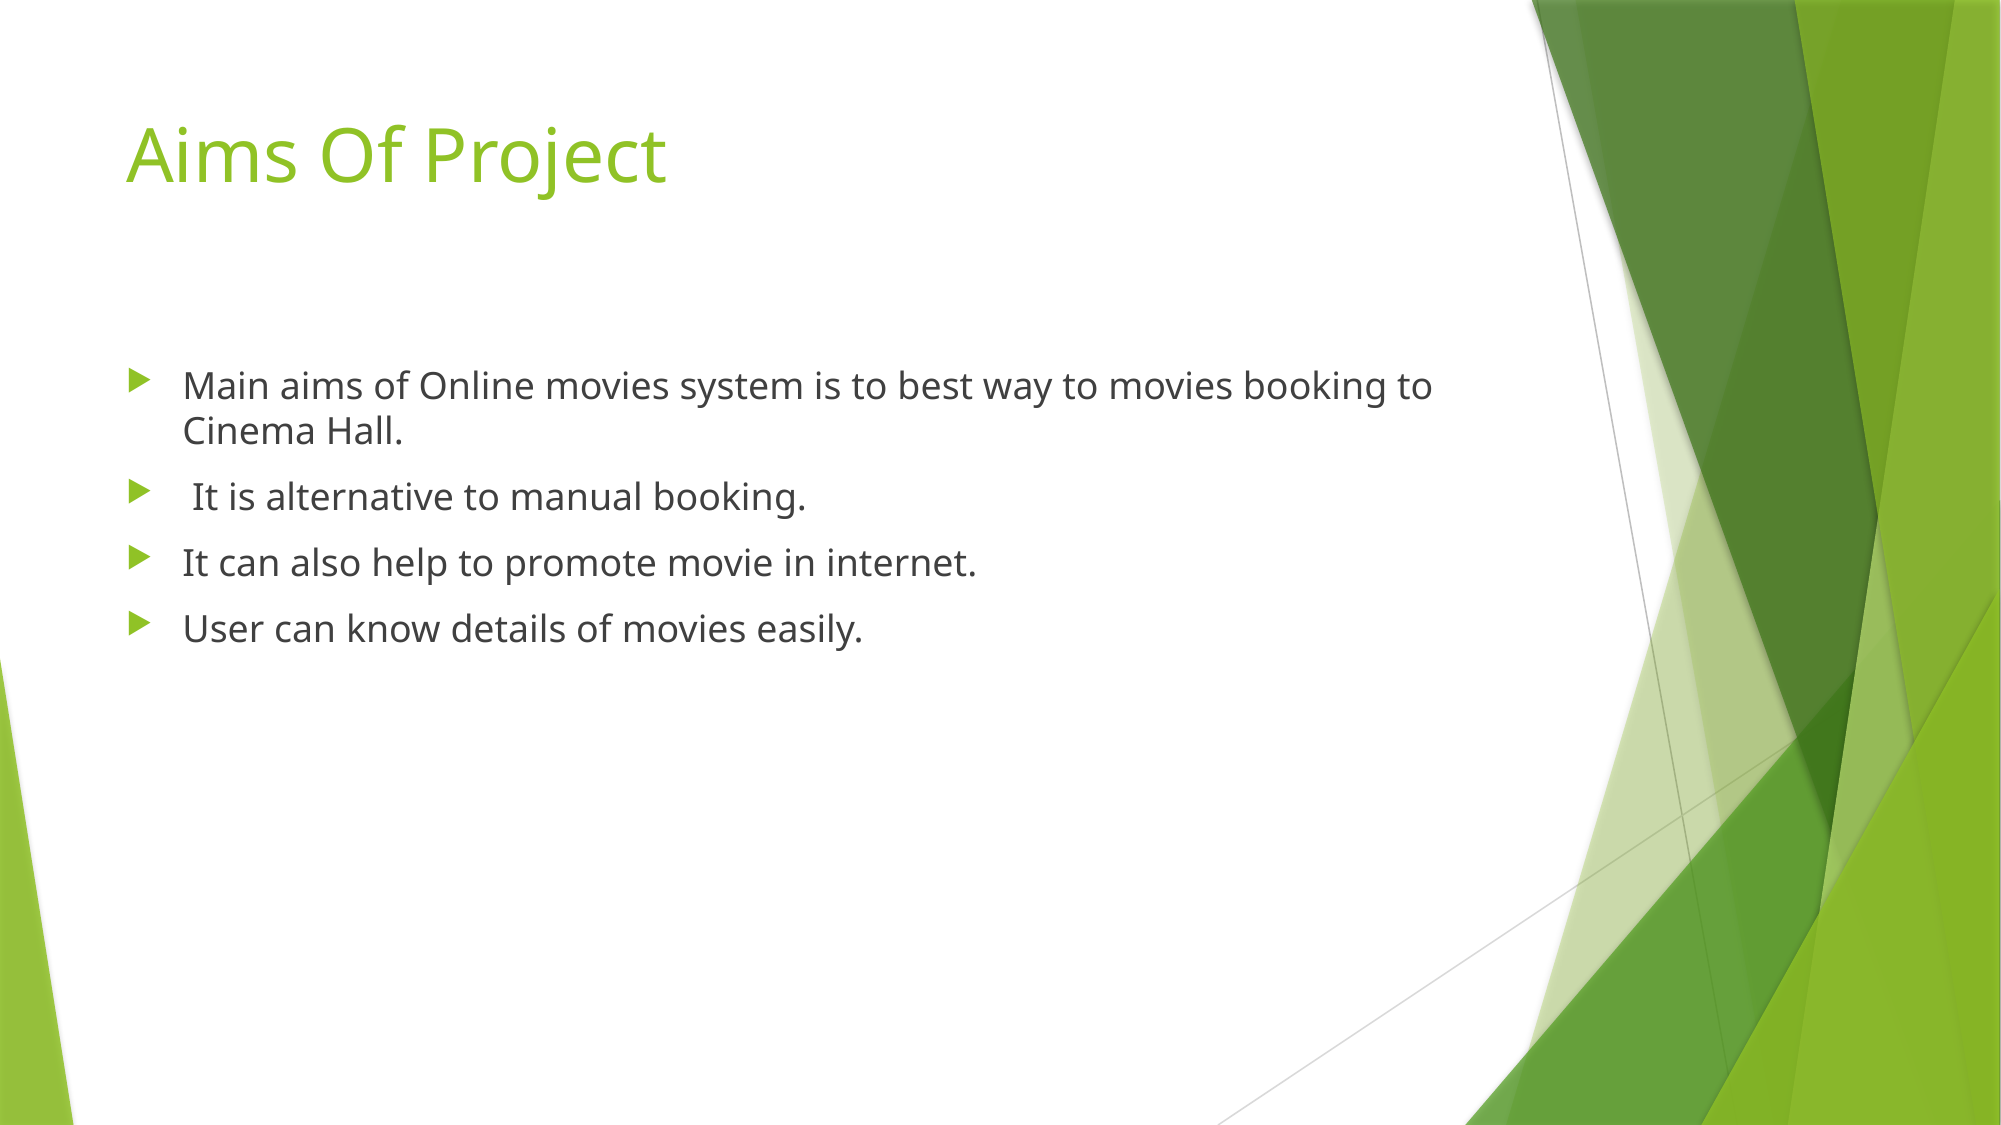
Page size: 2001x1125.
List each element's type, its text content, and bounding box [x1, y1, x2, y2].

list Main aims of Online movies system is to best way to movies booking to Cinema Hall. It is alternative to manual booking. It can also help to promote movie in internet. User can know details of movies easily. [111, 354, 1522, 992]
title Aims Of Project [111, 99, 1522, 317]
